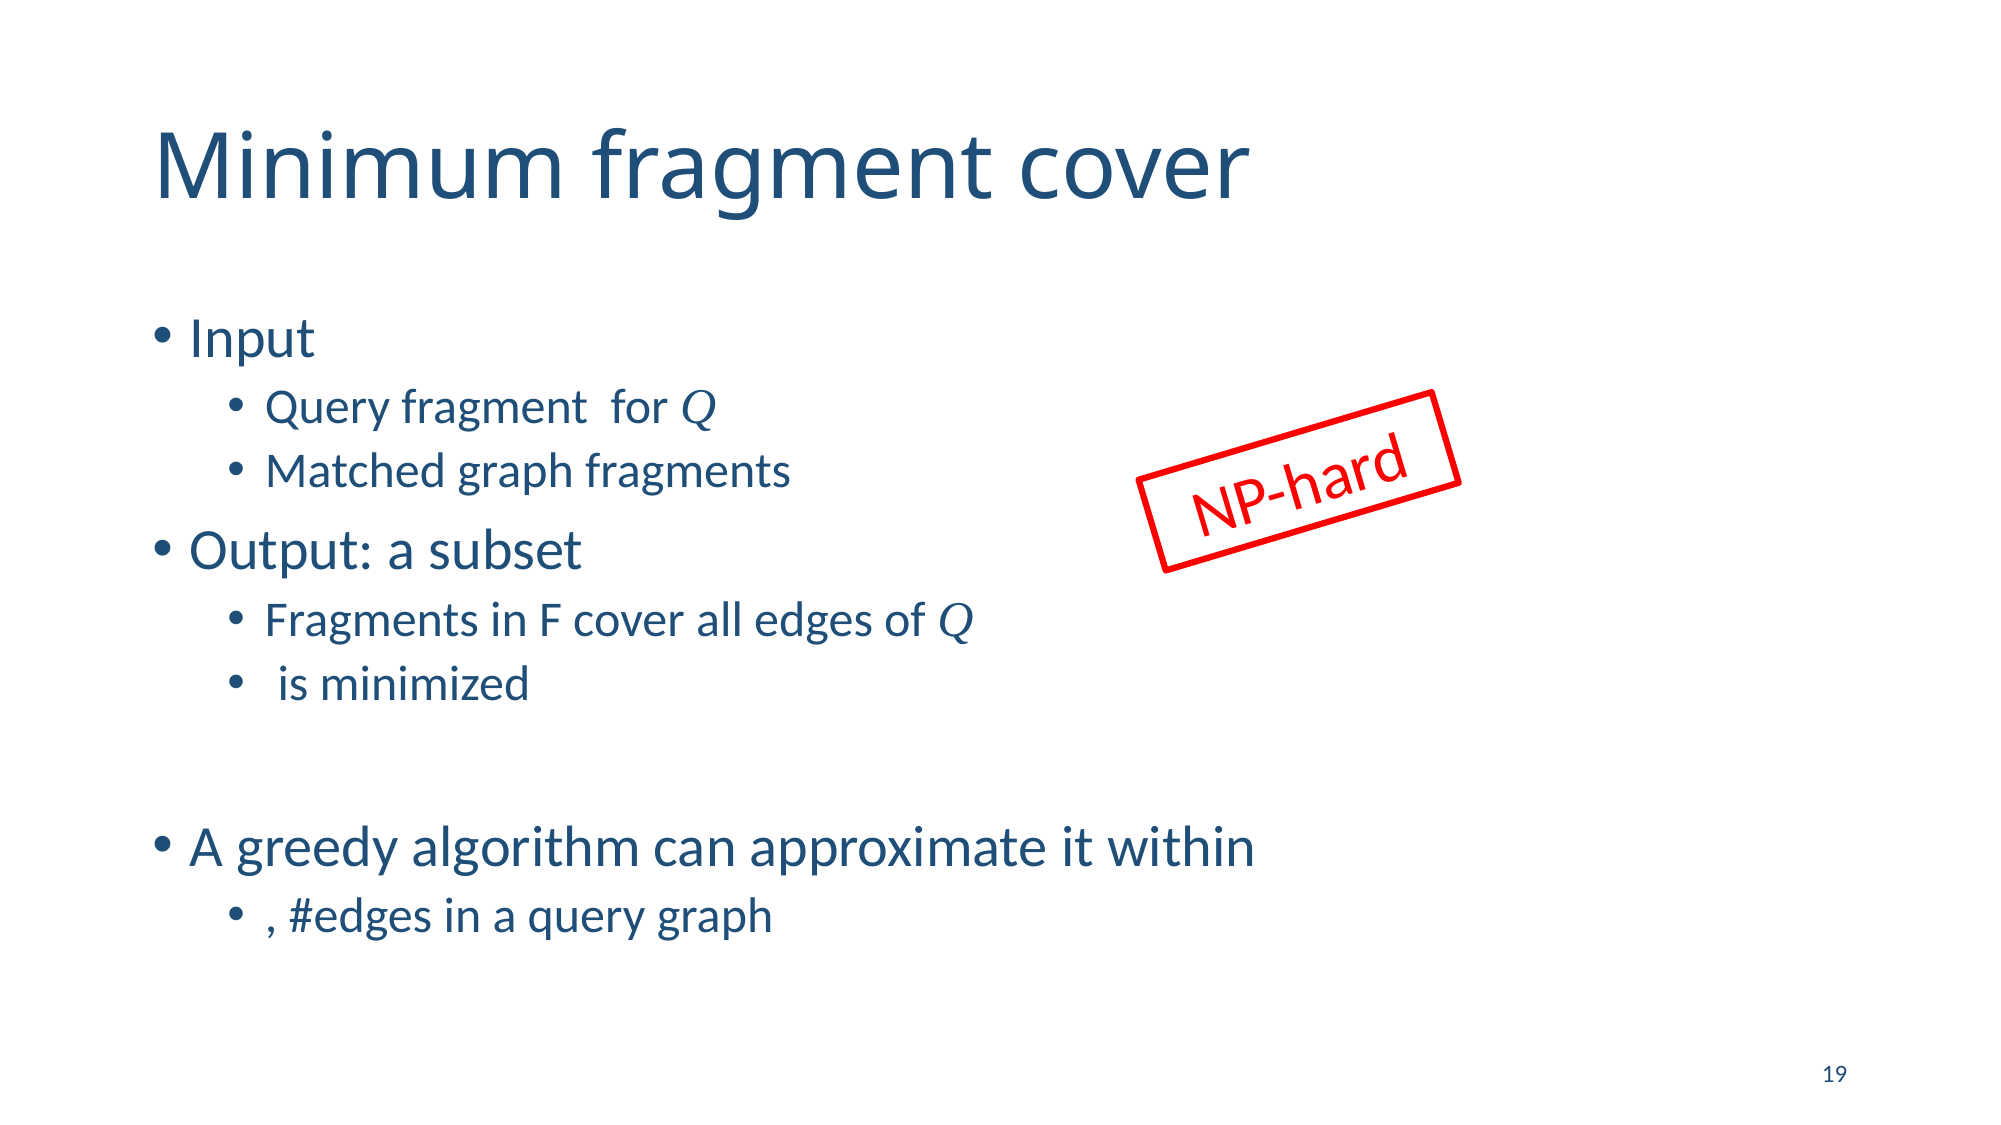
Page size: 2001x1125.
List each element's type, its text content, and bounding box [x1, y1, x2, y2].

title Minimum fragment cover [137, 59, 1863, 278]
slide_number 19 [1412, 1042, 1863, 1103]
text_box NP-hard [1138, 392, 1459, 571]
